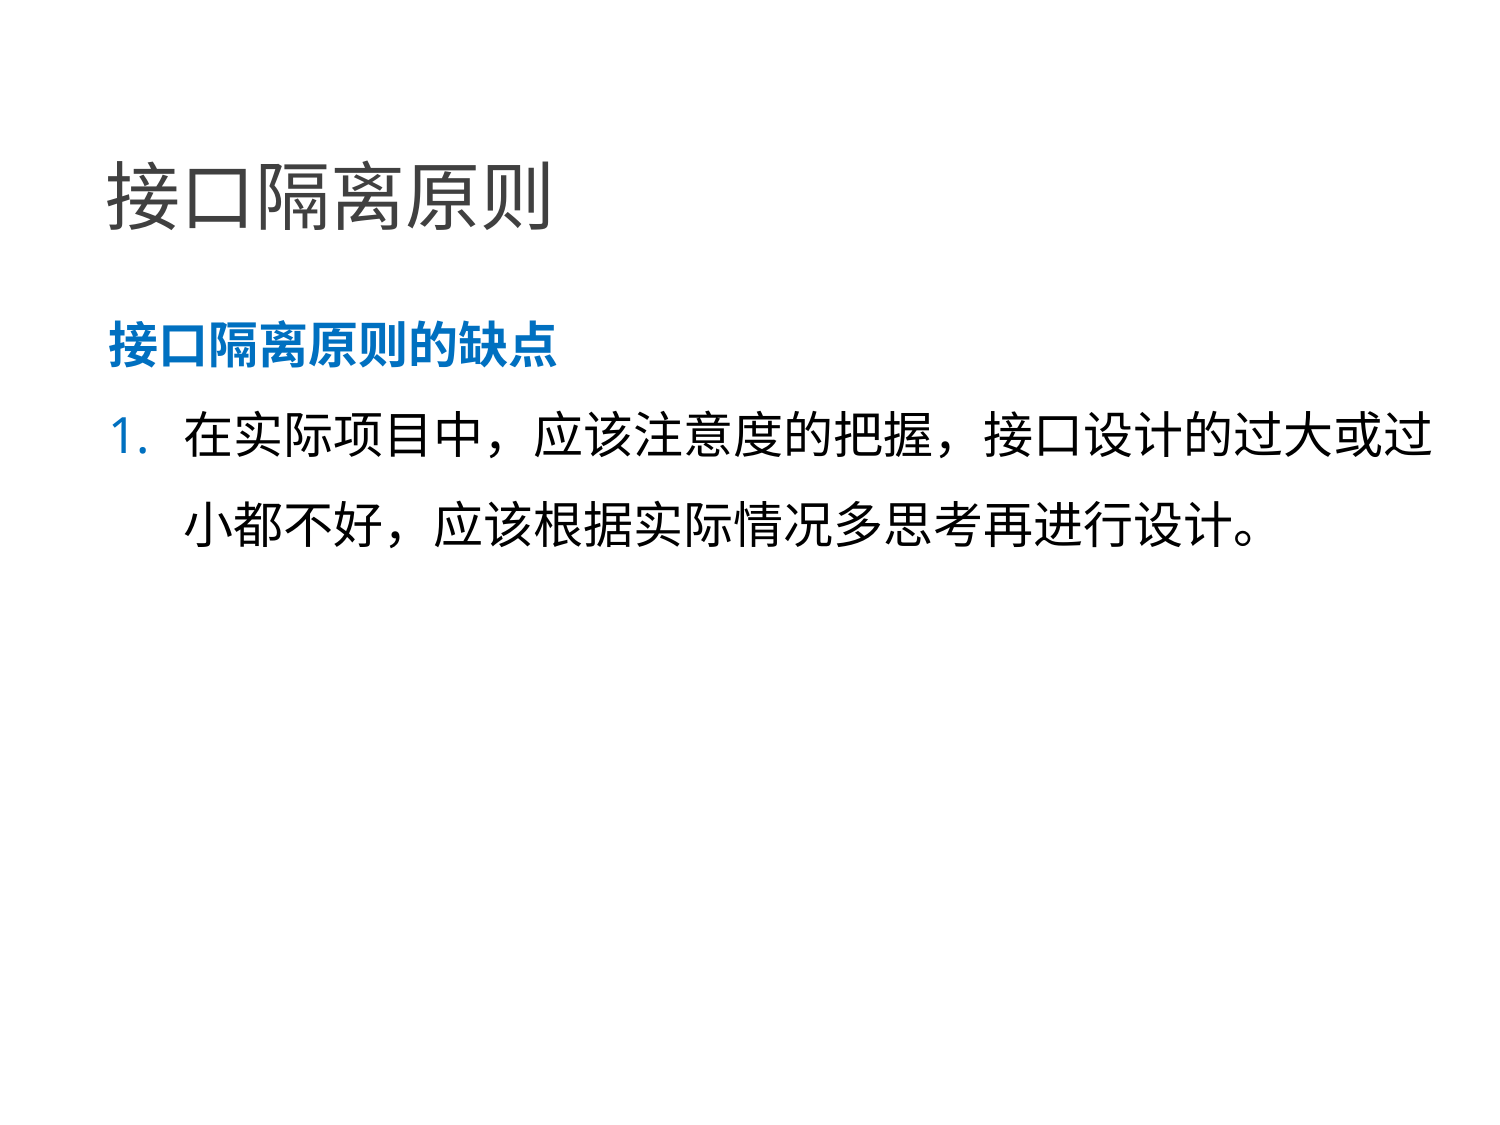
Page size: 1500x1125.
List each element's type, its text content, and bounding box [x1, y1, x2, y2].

text_box 接口隔离原则 [93, 108, 1388, 272]
text_box 接口隔离原则的缺点 在实际项目中，应该注意度的把握，接口设计的过大或过小都不好，应该根据实际情况多思考再进行设计。 [93, 299, 1461, 561]
